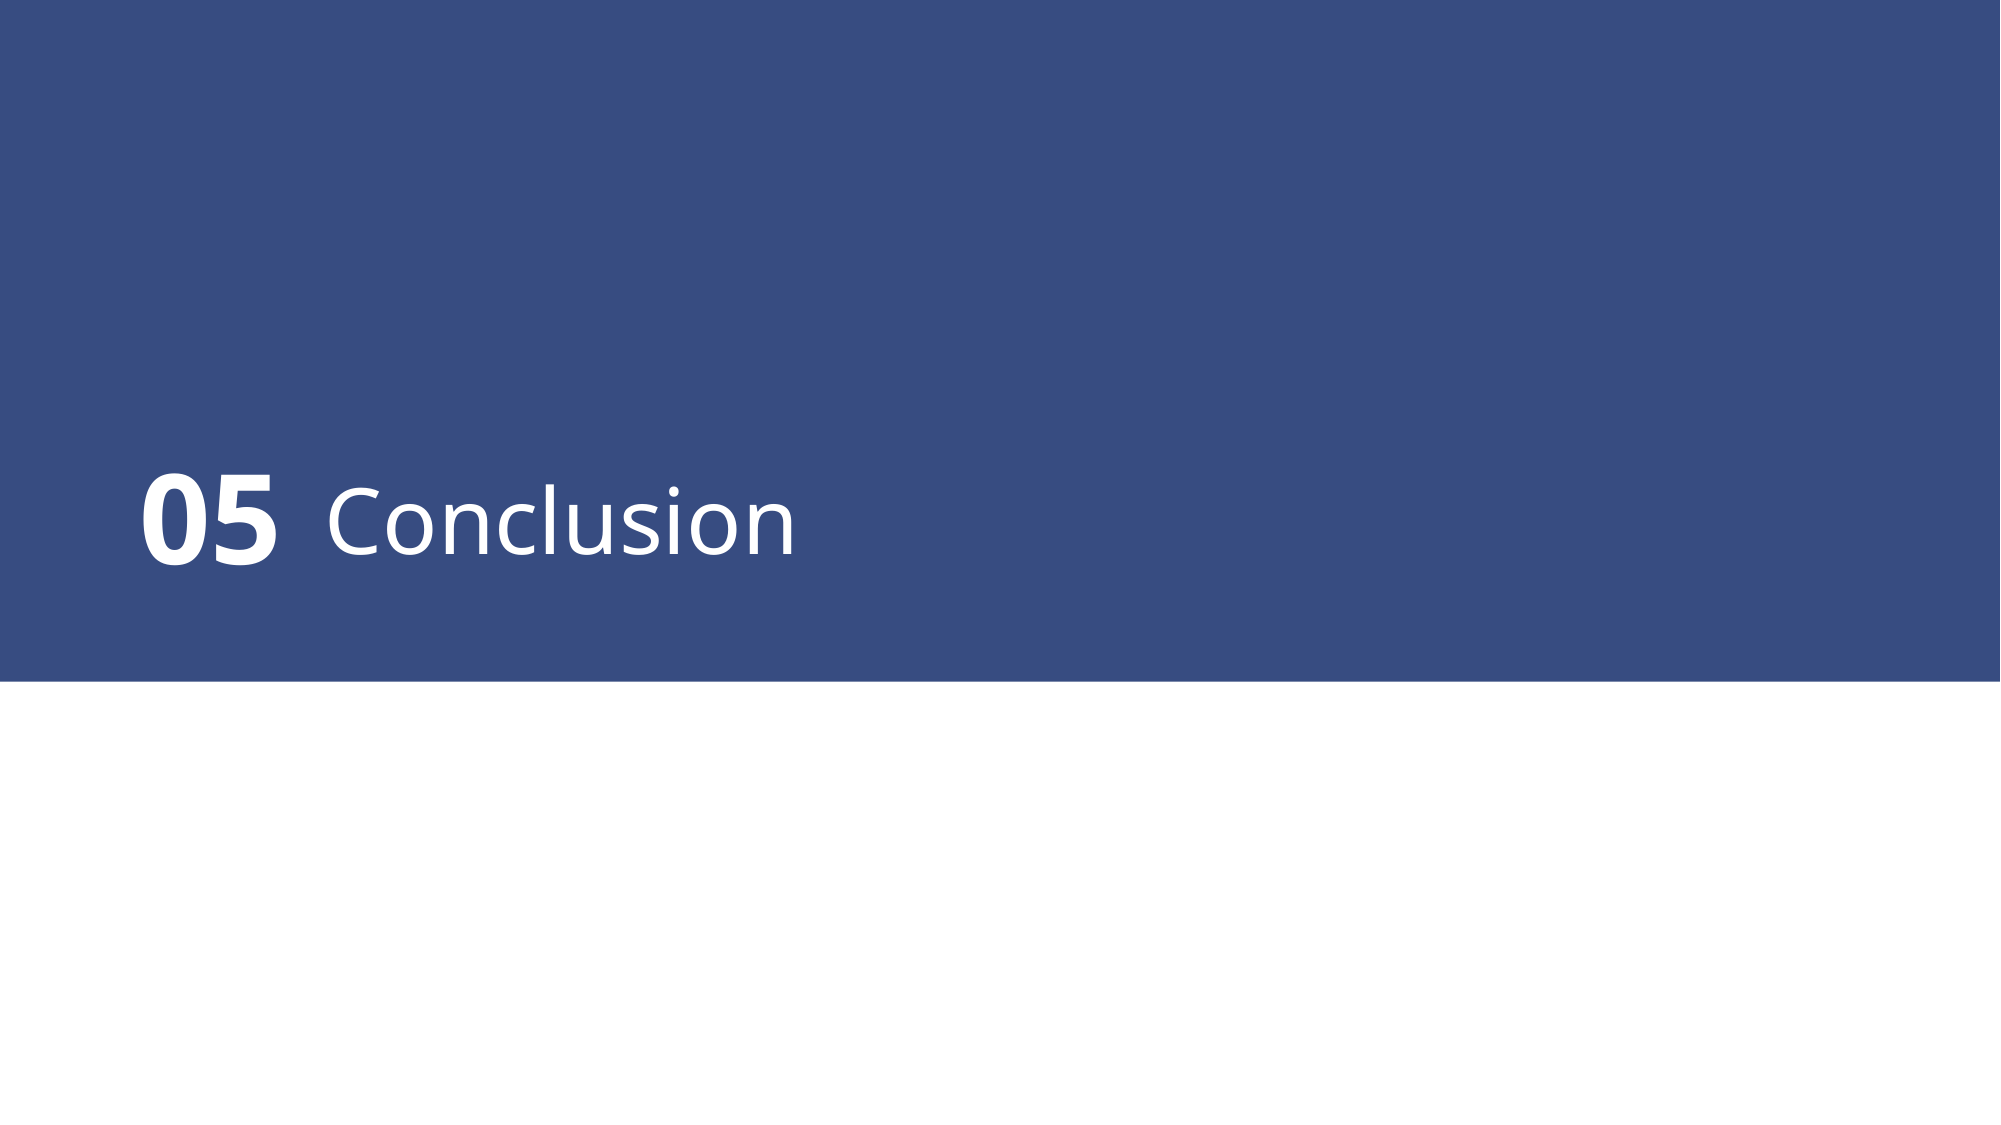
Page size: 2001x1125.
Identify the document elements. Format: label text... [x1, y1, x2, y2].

list Conclusion [310, 468, 983, 586]
list 05 [124, 449, 310, 587]
